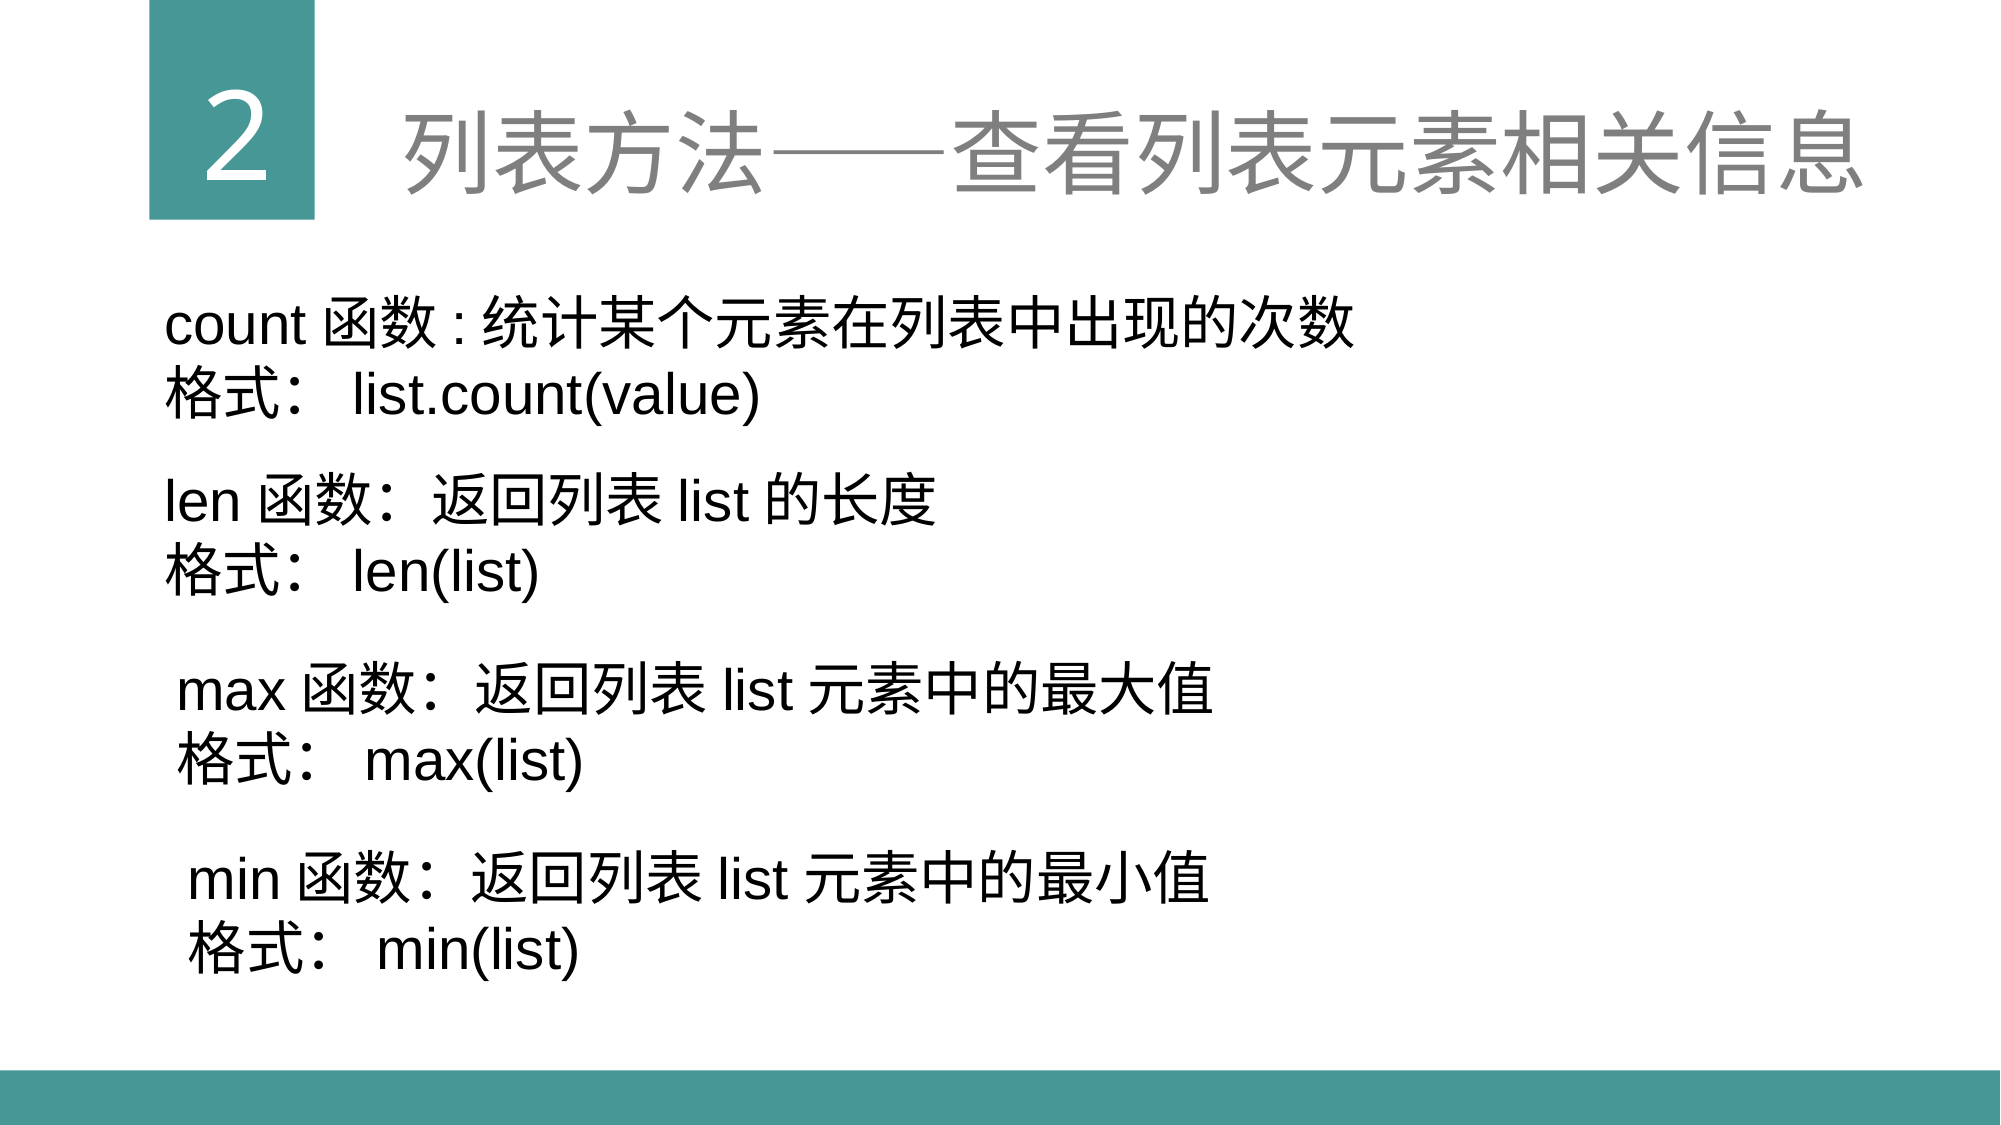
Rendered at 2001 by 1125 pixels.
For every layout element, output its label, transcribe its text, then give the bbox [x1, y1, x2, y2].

text_box [149, 0, 315, 220]
text_box len函数：返回列表list的长度 格式：len(list) [149, 456, 1463, 611]
text_box 列表方法——查看列表元素相关信息 [385, 88, 1889, 214]
text_box max函数：返回列表list元素中的最大值 格式：max(list) [161, 645, 1520, 800]
text_box 2 [154, 48, 320, 213]
text_box min函数：返回列表list元素中的最小值 格式：min(list) [173, 833, 1369, 989]
text_box [0, 1070, 2000, 1125]
text_box count函数:统计某个元素在列表中出现的次数 格式：list.count(value) [149, 278, 1496, 434]
